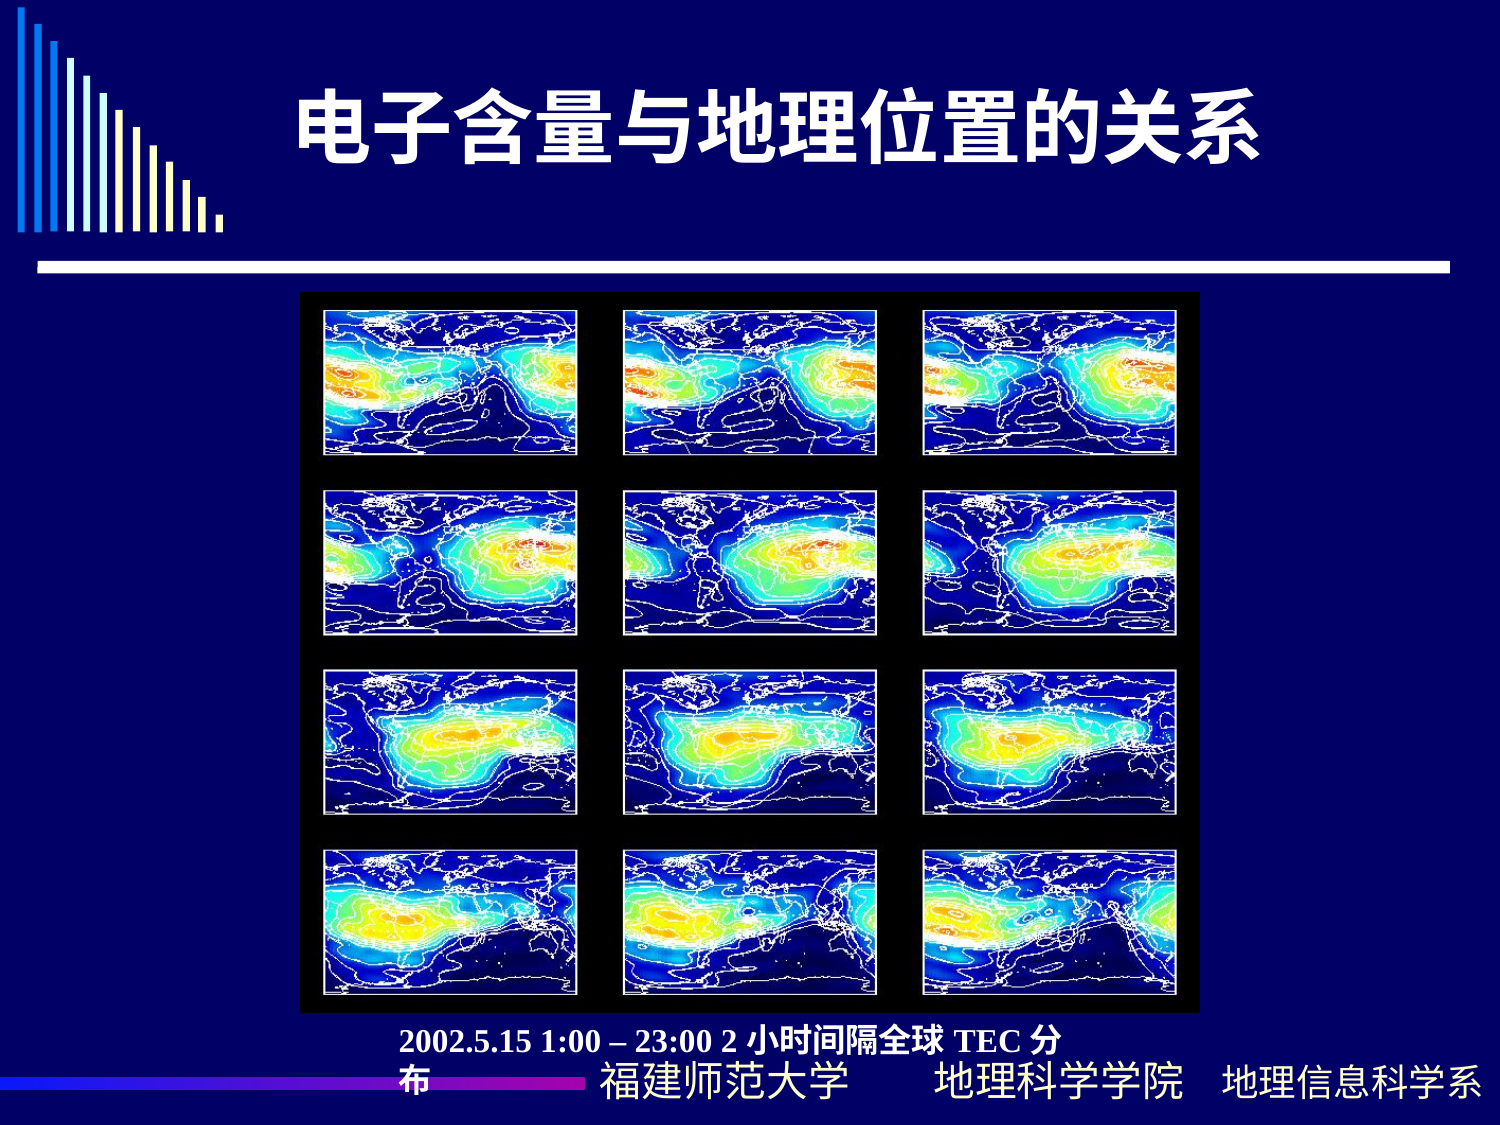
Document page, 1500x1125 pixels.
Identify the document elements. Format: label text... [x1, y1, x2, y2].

text_box 2002.5.15 1:00 – 23:00 2小时间隔全球TEC分布 [383, 1021, 1097, 1106]
picture [299, 292, 1201, 1013]
title 电子含量与地理位置的关系 [275, 19, 1425, 232]
